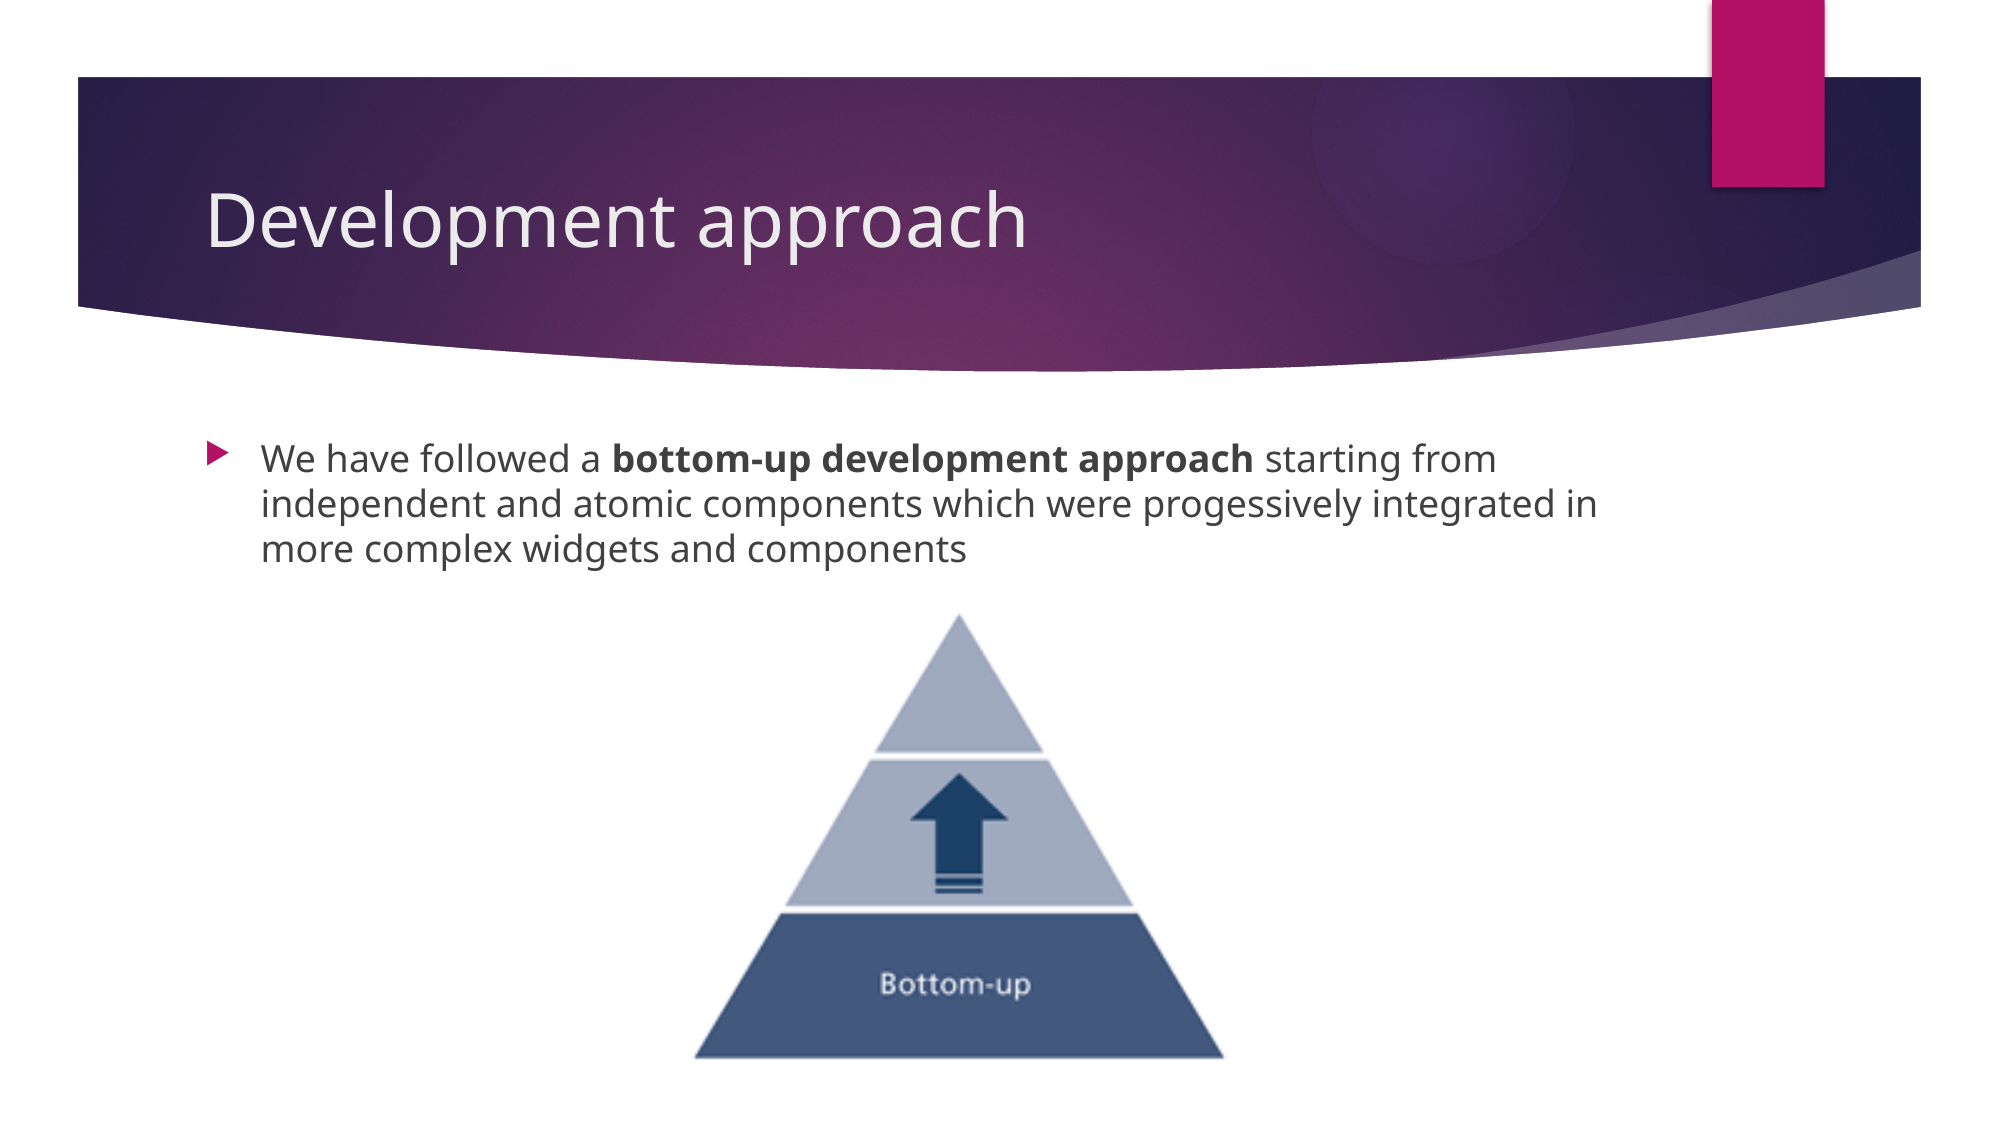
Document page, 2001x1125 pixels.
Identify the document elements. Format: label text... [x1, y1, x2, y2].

picture [681, 599, 1239, 1067]
list We have followed a bottom-up development approach starting from independent and atomic components which were progessively integrated in more complex widgets and components [189, 427, 1638, 988]
title Development approach [189, 159, 1627, 276]
